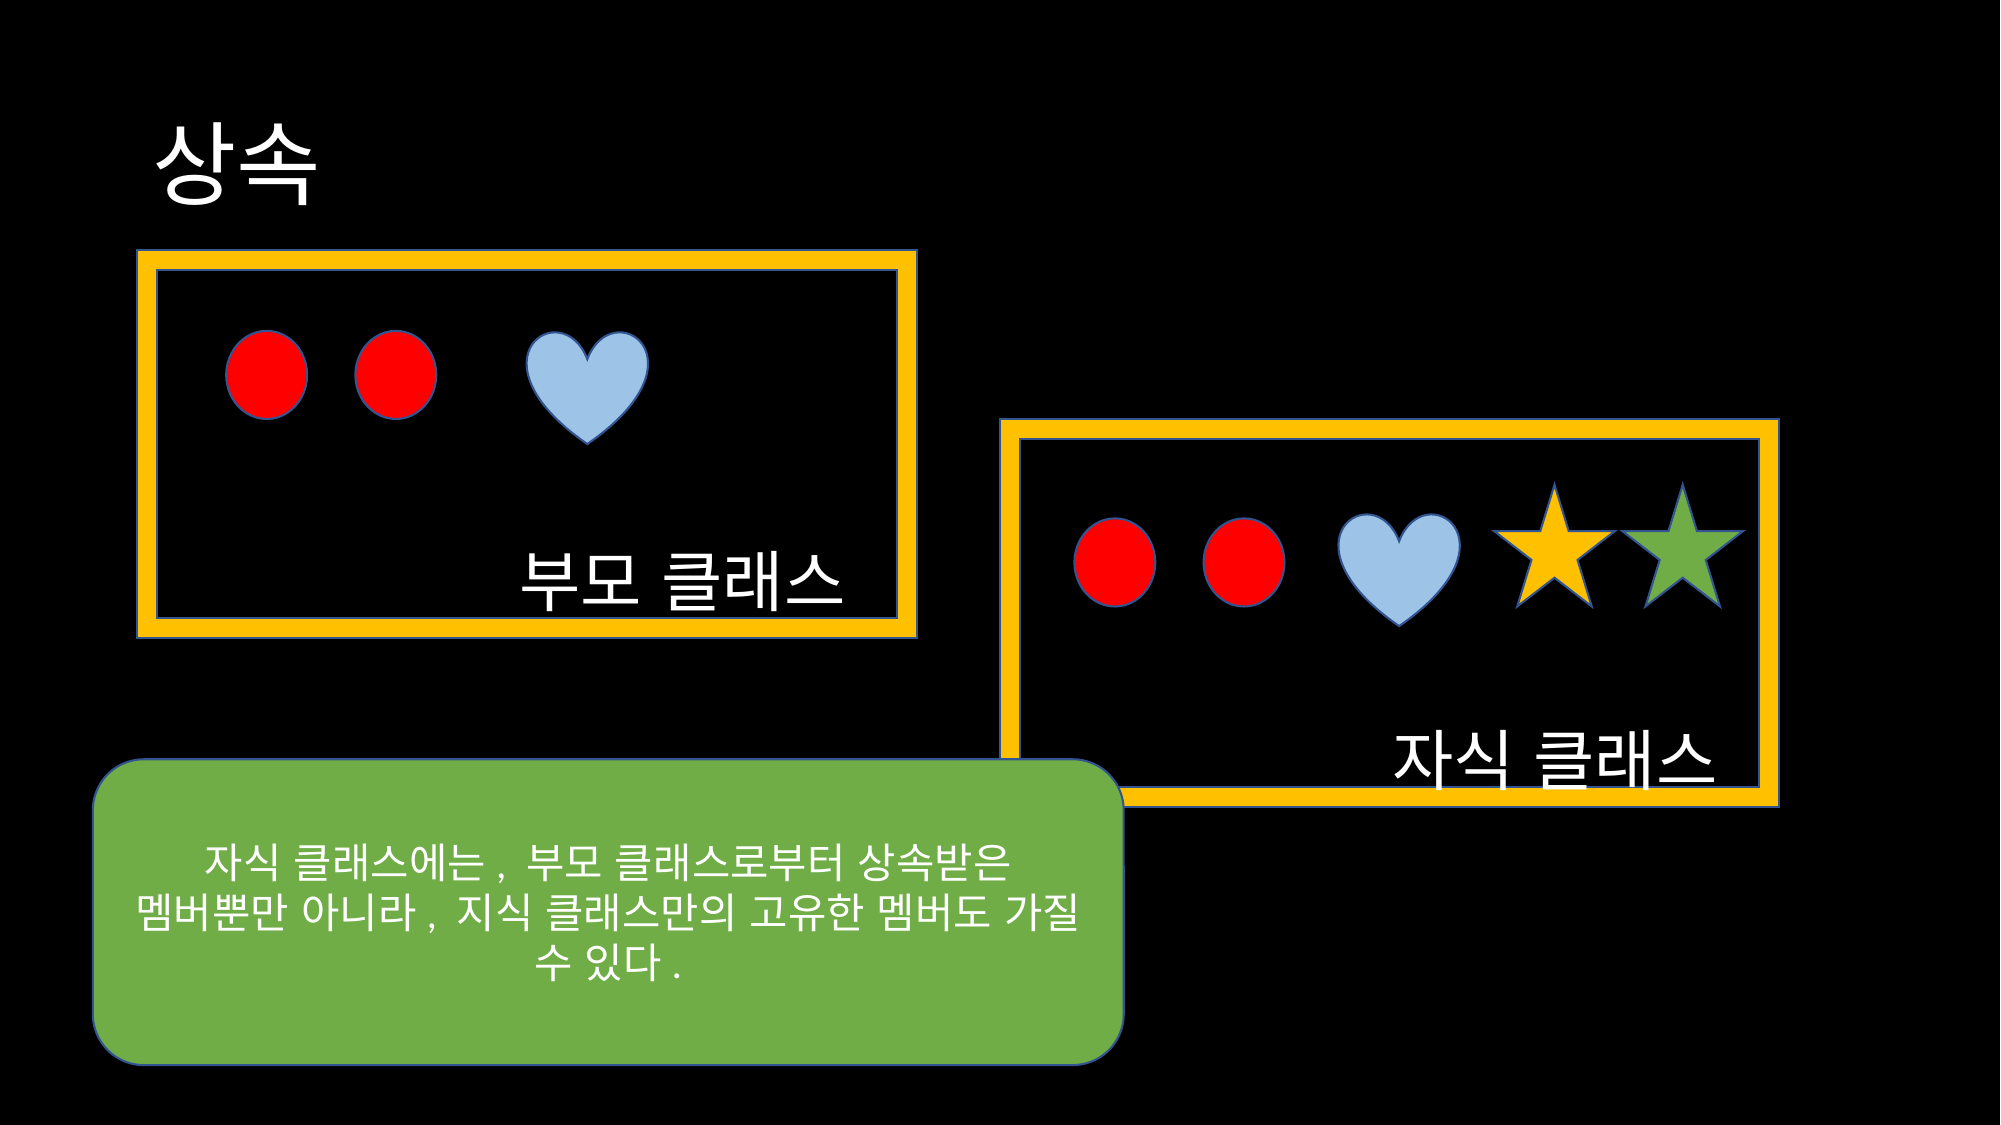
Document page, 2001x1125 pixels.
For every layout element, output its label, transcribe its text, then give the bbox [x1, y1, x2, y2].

text_box 자식 클래스 [1377, 711, 1814, 806]
text_box [999, 418, 1780, 758]
text_box [1337, 513, 1461, 628]
text_box 자식 클래스에는, 부모 클래스로부터 상속받은 멤버뿐만 아니라, 지식 클래스만의 고유한 멤버도 가질 수 있다. [91, 758, 1125, 1067]
text_box [1073, 517, 1157, 608]
text_box 부모 클래스 [504, 532, 941, 627]
text_box [1120, 786, 1780, 808]
text_box [136, 249, 918, 639]
text_box [525, 331, 650, 446]
text_box [1202, 517, 1286, 608]
text_box [354, 329, 438, 421]
text_box [1491, 481, 1618, 610]
text_box [1619, 481, 1746, 610]
title 상속 [137, 59, 1863, 278]
text_box [225, 329, 309, 421]
